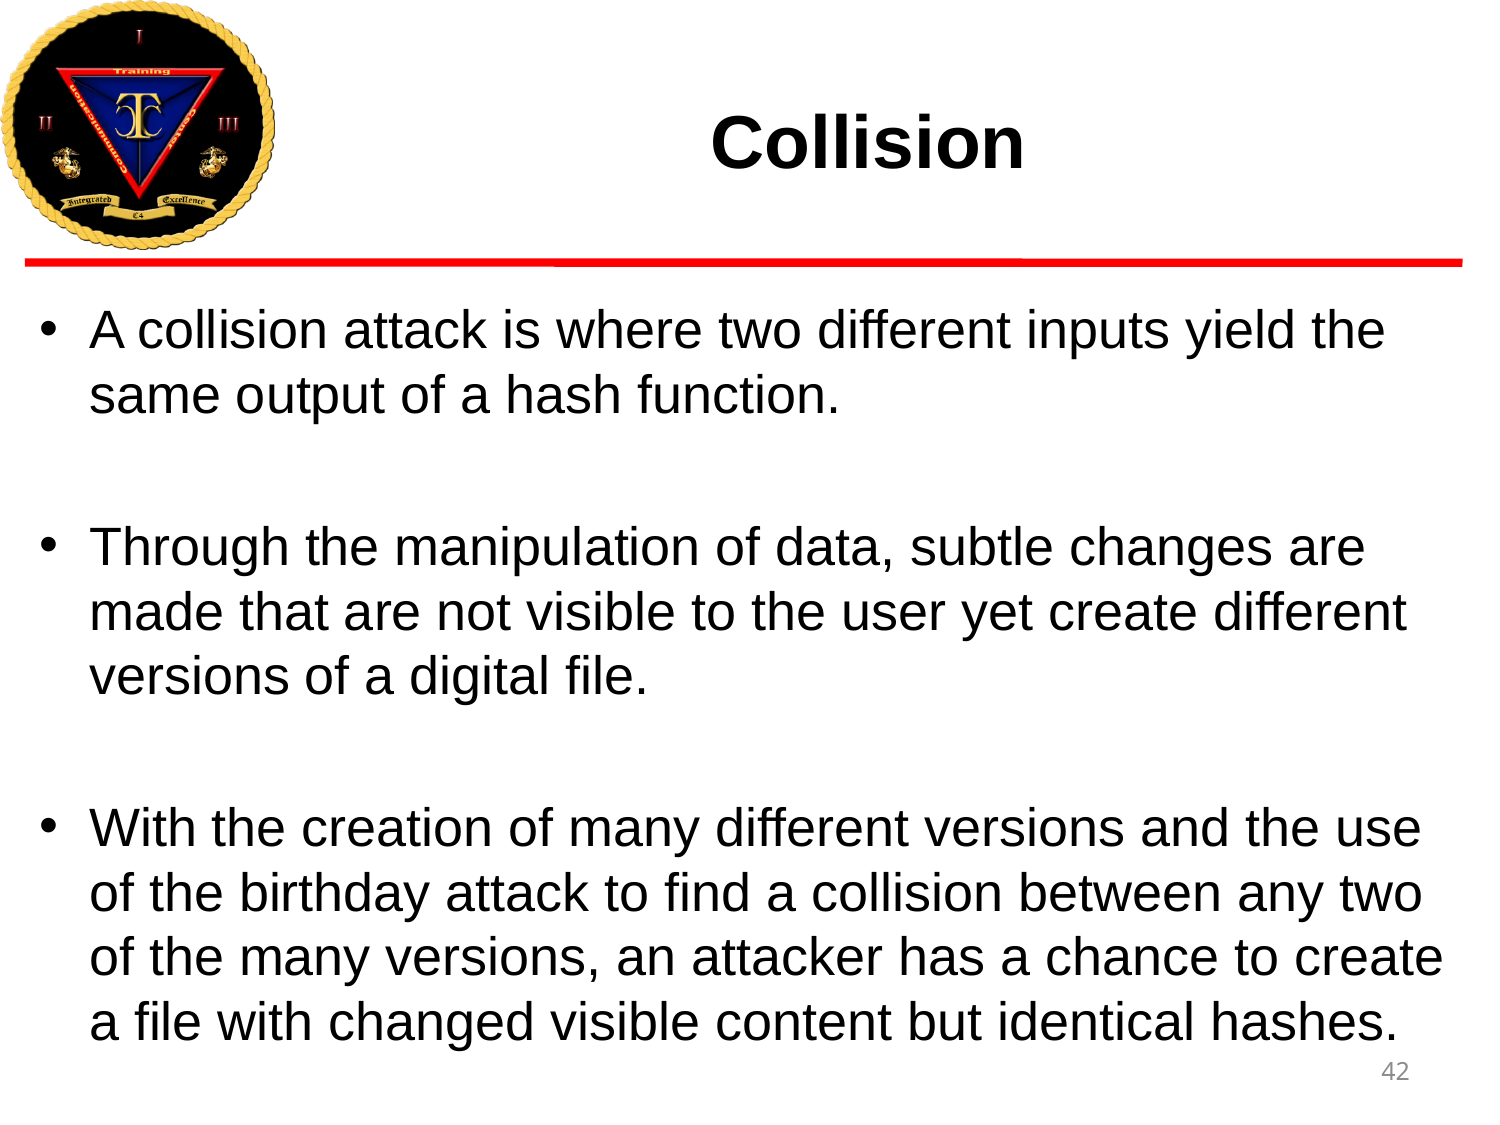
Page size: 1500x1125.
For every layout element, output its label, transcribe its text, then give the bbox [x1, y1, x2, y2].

title Collision [274, 44, 1463, 233]
list A collision attack is where two different inputs yield the same output of a hash function. Through the manipulation of data, subtle changes are made that are not visible to the user yet create different versions of a digital file. With the creation of many different versions and the use of the birthday attack to find a collision between any two of the many versions, an attacker has a chance to create a file with changed visible content but identical hashes. [24, 287, 1463, 1125]
picture [0, 0, 275, 250]
slide_number 42 [1074, 1042, 1425, 1103]
